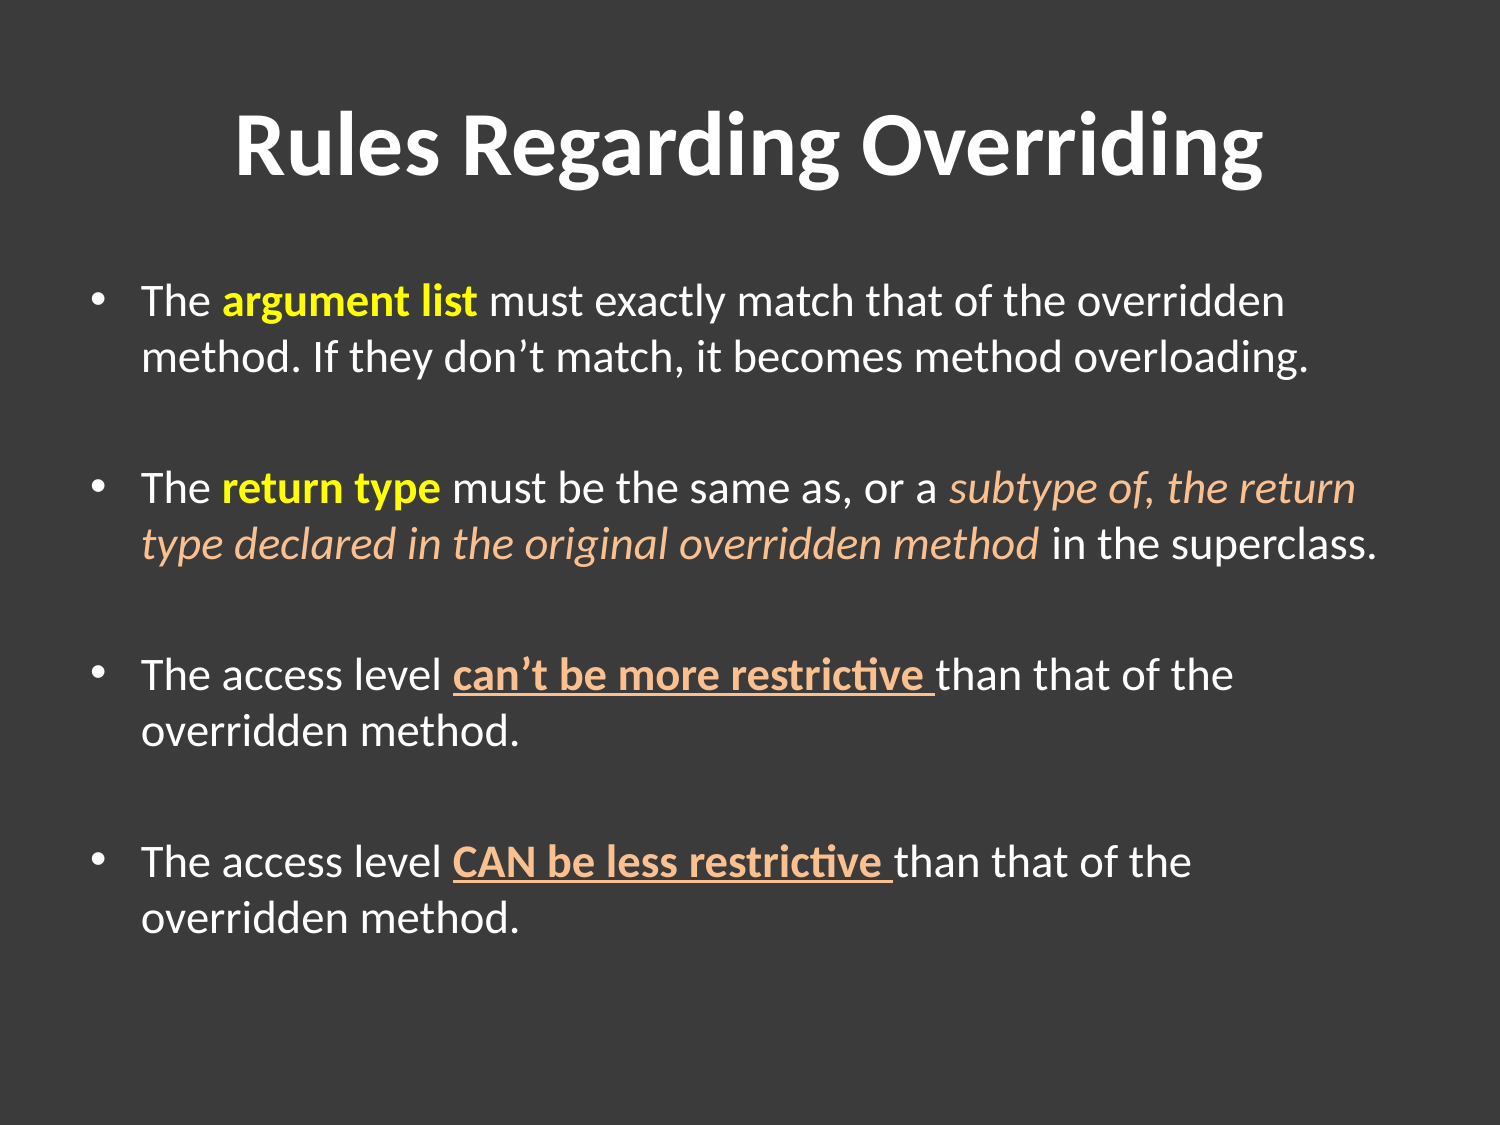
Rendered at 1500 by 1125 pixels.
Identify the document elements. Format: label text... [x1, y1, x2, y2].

list The argument list must exactly match that of the overridden method. If they don’t match, it becomes method overloading. The return type must be the same as, or a subtype of, the return type declared in the original overridden method in the superclass. The access level can’t be more restrictive than that of the overridden method. The access level CAN be less restrictive than that of the overridden method. [75, 262, 1425, 1005]
title Rules Regarding Overriding [75, 45, 1425, 233]
